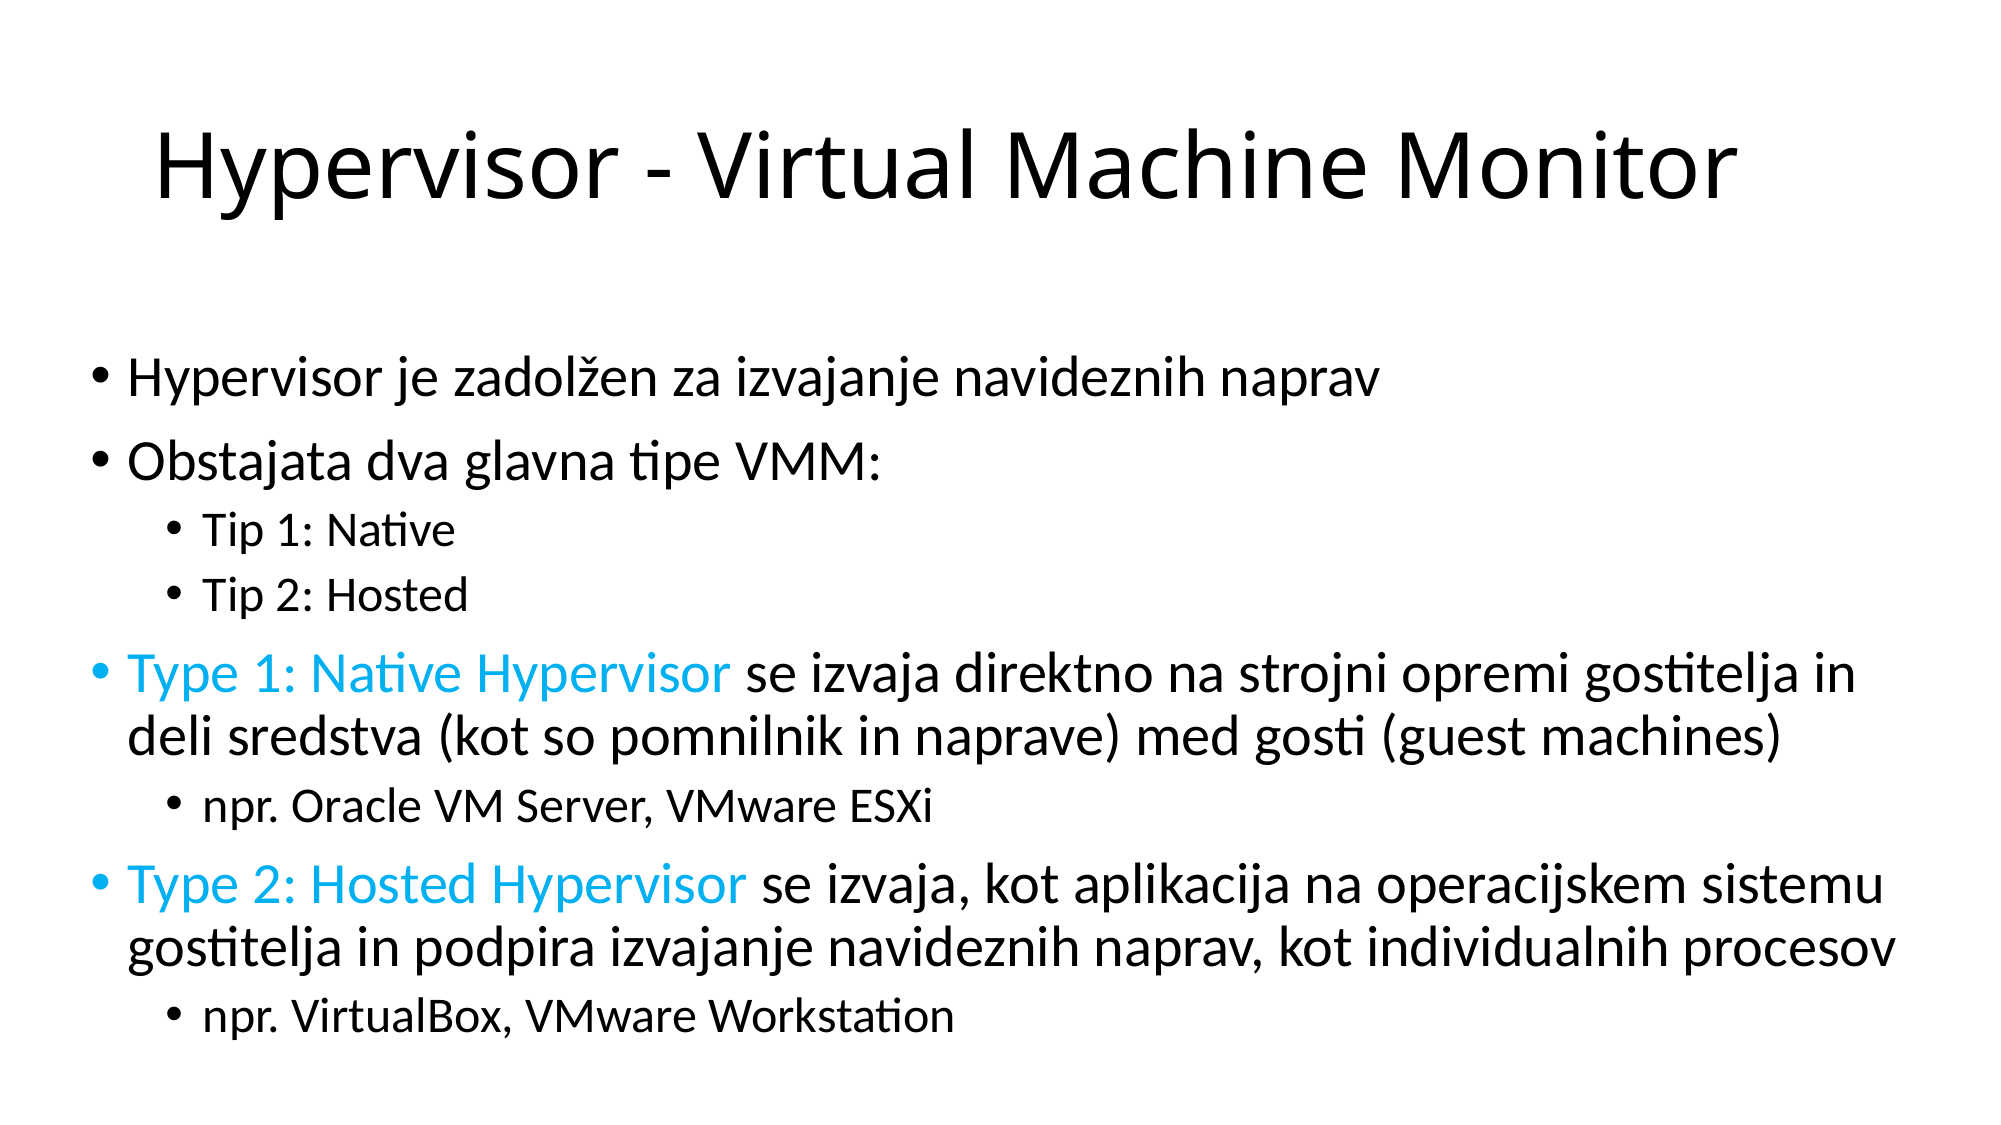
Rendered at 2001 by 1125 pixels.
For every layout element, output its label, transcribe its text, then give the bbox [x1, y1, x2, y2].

title Hypervisor - Virtual Machine Monitor [137, 59, 1863, 278]
list Hypervisor je zadolžen za izvajanje navideznih naprav Obstajata dva glavna tipe VMM: Tip 1: Native Tip 2: Hosted Type 1: Native Hypervisor se izvaja direktno na strojni opremi gostitelja in deli sredstva (kot so pomnilnik in naprave) med gosti (guest machines) npr. Oracle VM Server, VMware ESXi Type 2: Hosted Hypervisor se izvaja, kot aplikacija na operacijskem sistemu gostitelja in podpira izvajanje navideznih naprav, kot individualnih procesov npr. VirtualBox, VMware Workstation [90, 346, 1910, 1079]
